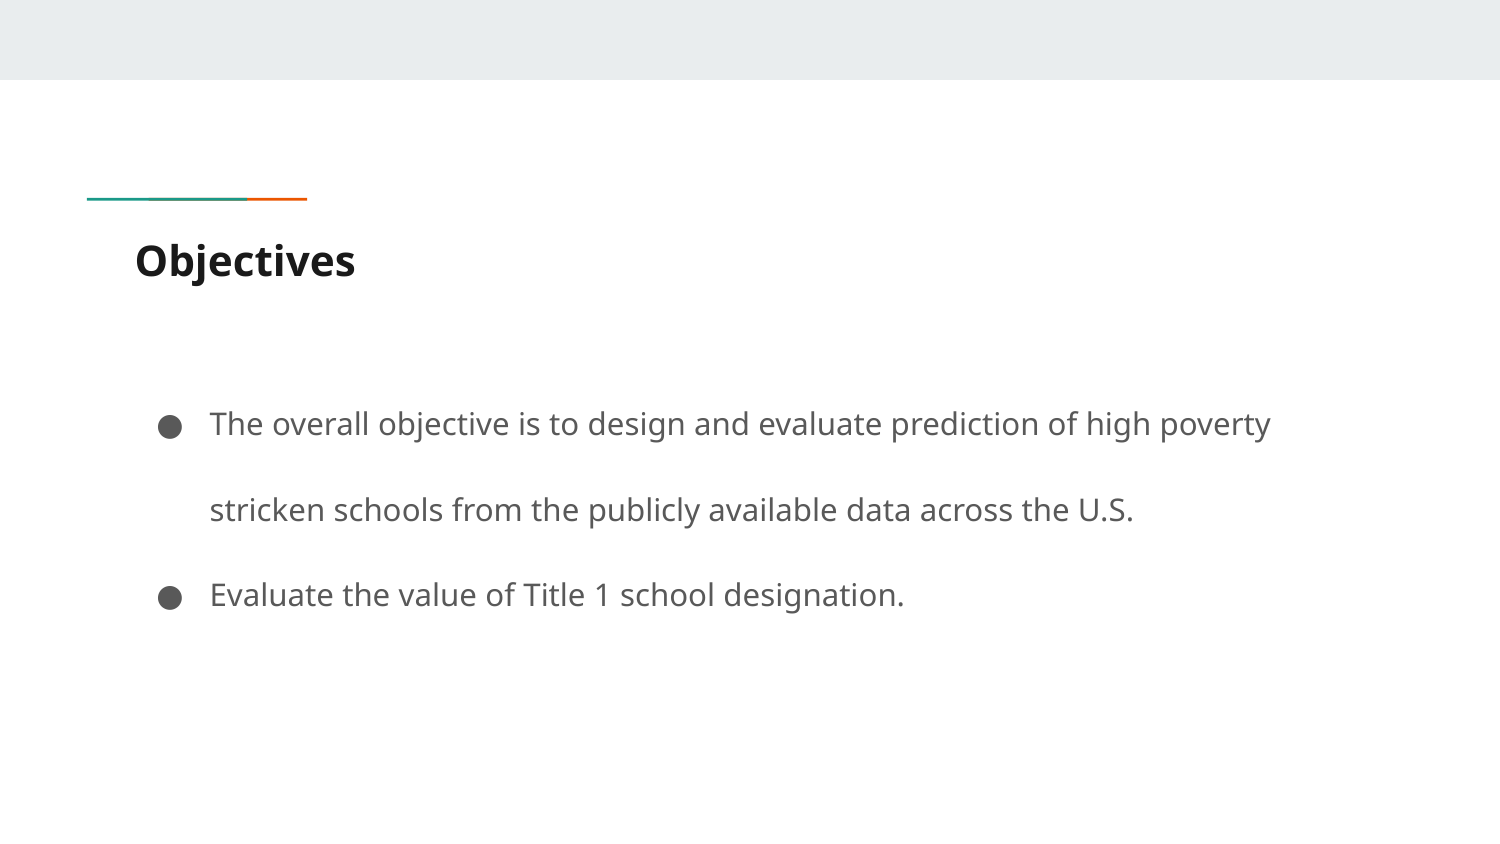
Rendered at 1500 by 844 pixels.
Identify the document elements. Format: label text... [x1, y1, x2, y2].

list The overall objective is to design and evaluate prediction of high poverty stricken schools from the publicly available data across the U.S. Evaluate the value of Title 1 school designation. [119, 344, 1381, 716]
title Objectives [119, 216, 1381, 305]
